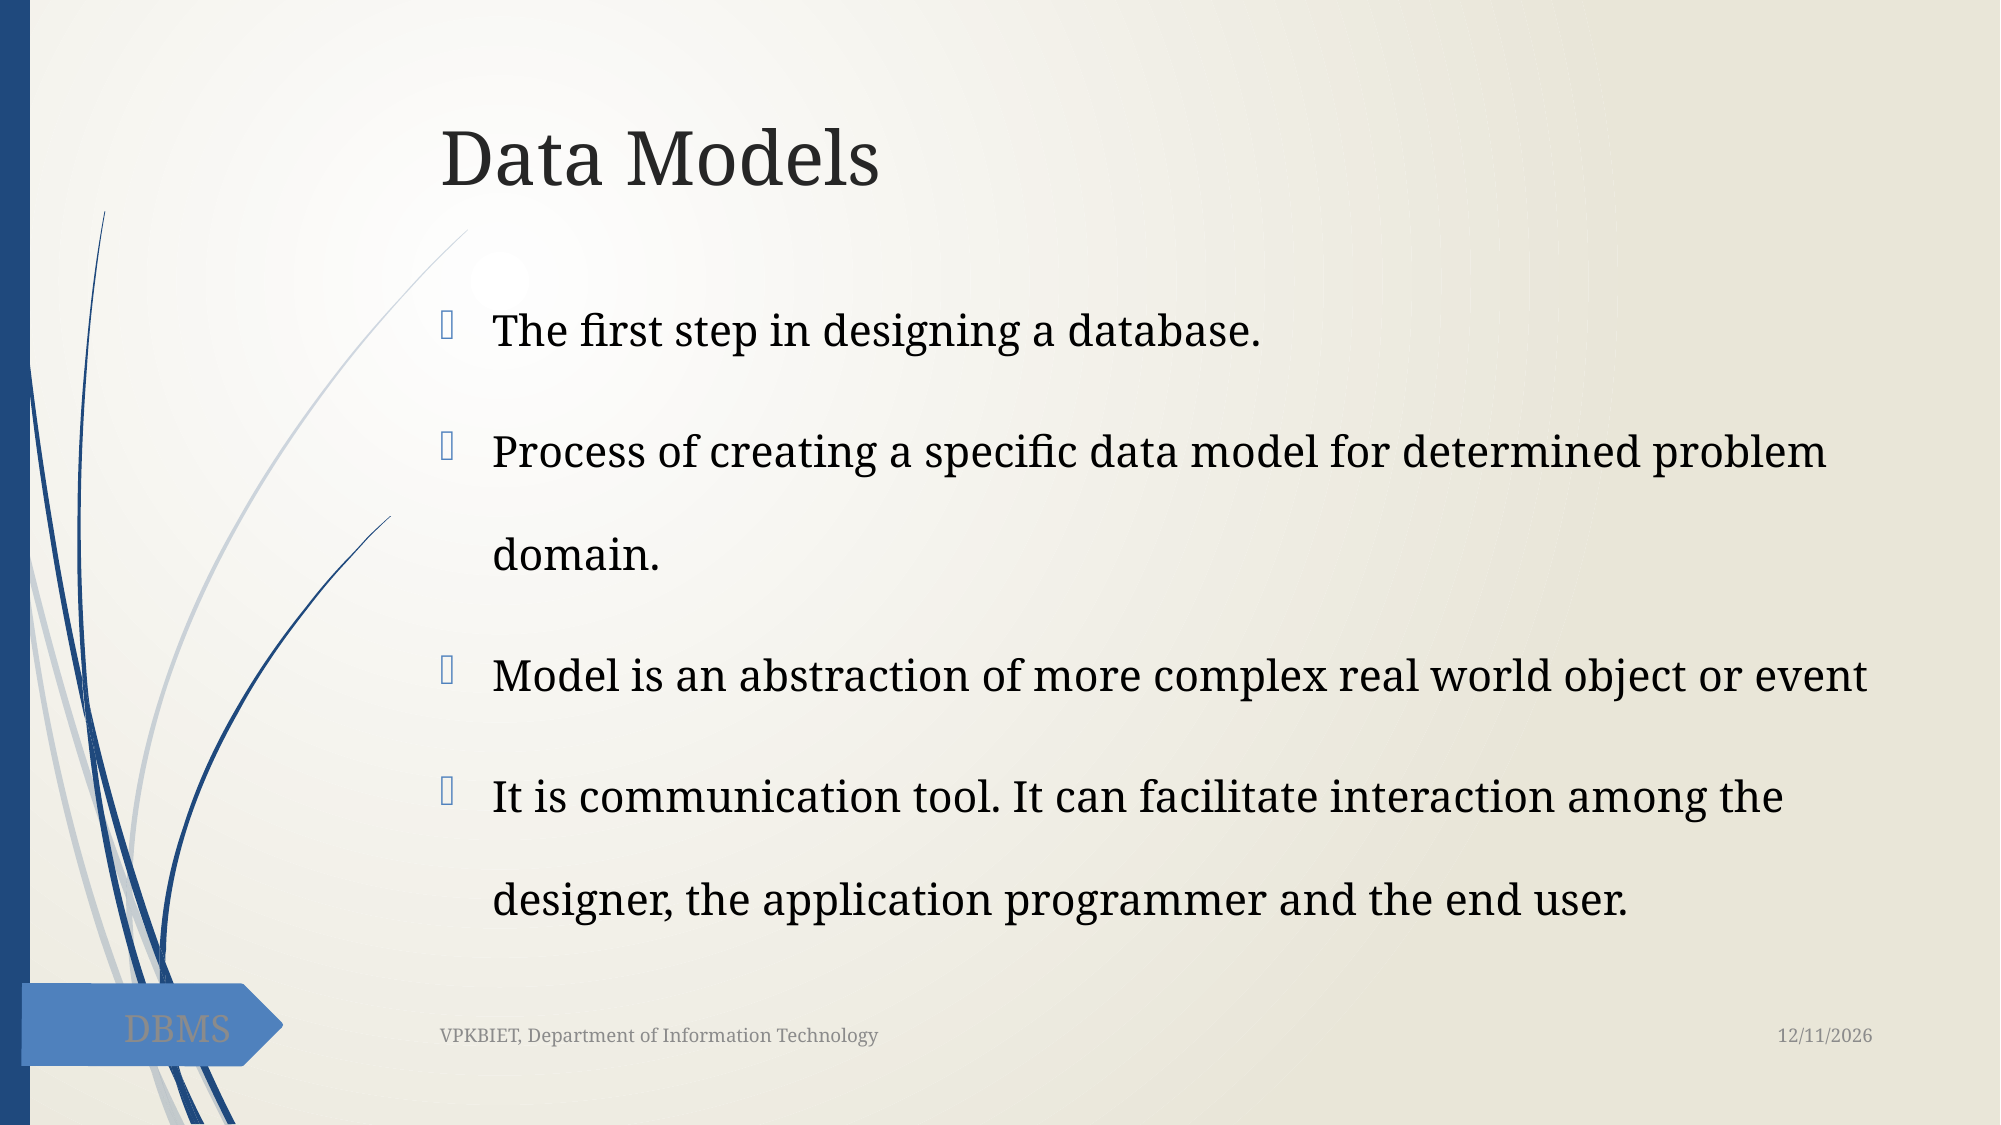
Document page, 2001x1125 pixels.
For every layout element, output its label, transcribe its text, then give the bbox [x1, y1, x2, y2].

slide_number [1699, 1005, 1888, 1067]
title Data Models [425, 102, 1888, 244]
list The first step in designing a database. Process of creating a specific data model for determined problem domain. Model is an abstraction of more complex real world object or event It is communication tool. It can facilitate interaction among the designer, the application programmer and the end user. [424, 244, 1888, 970]
slide_number DBMS [47, 1005, 247, 1050]
footer VPKBIET, Department of Information Technology [424, 1006, 1675, 1067]
